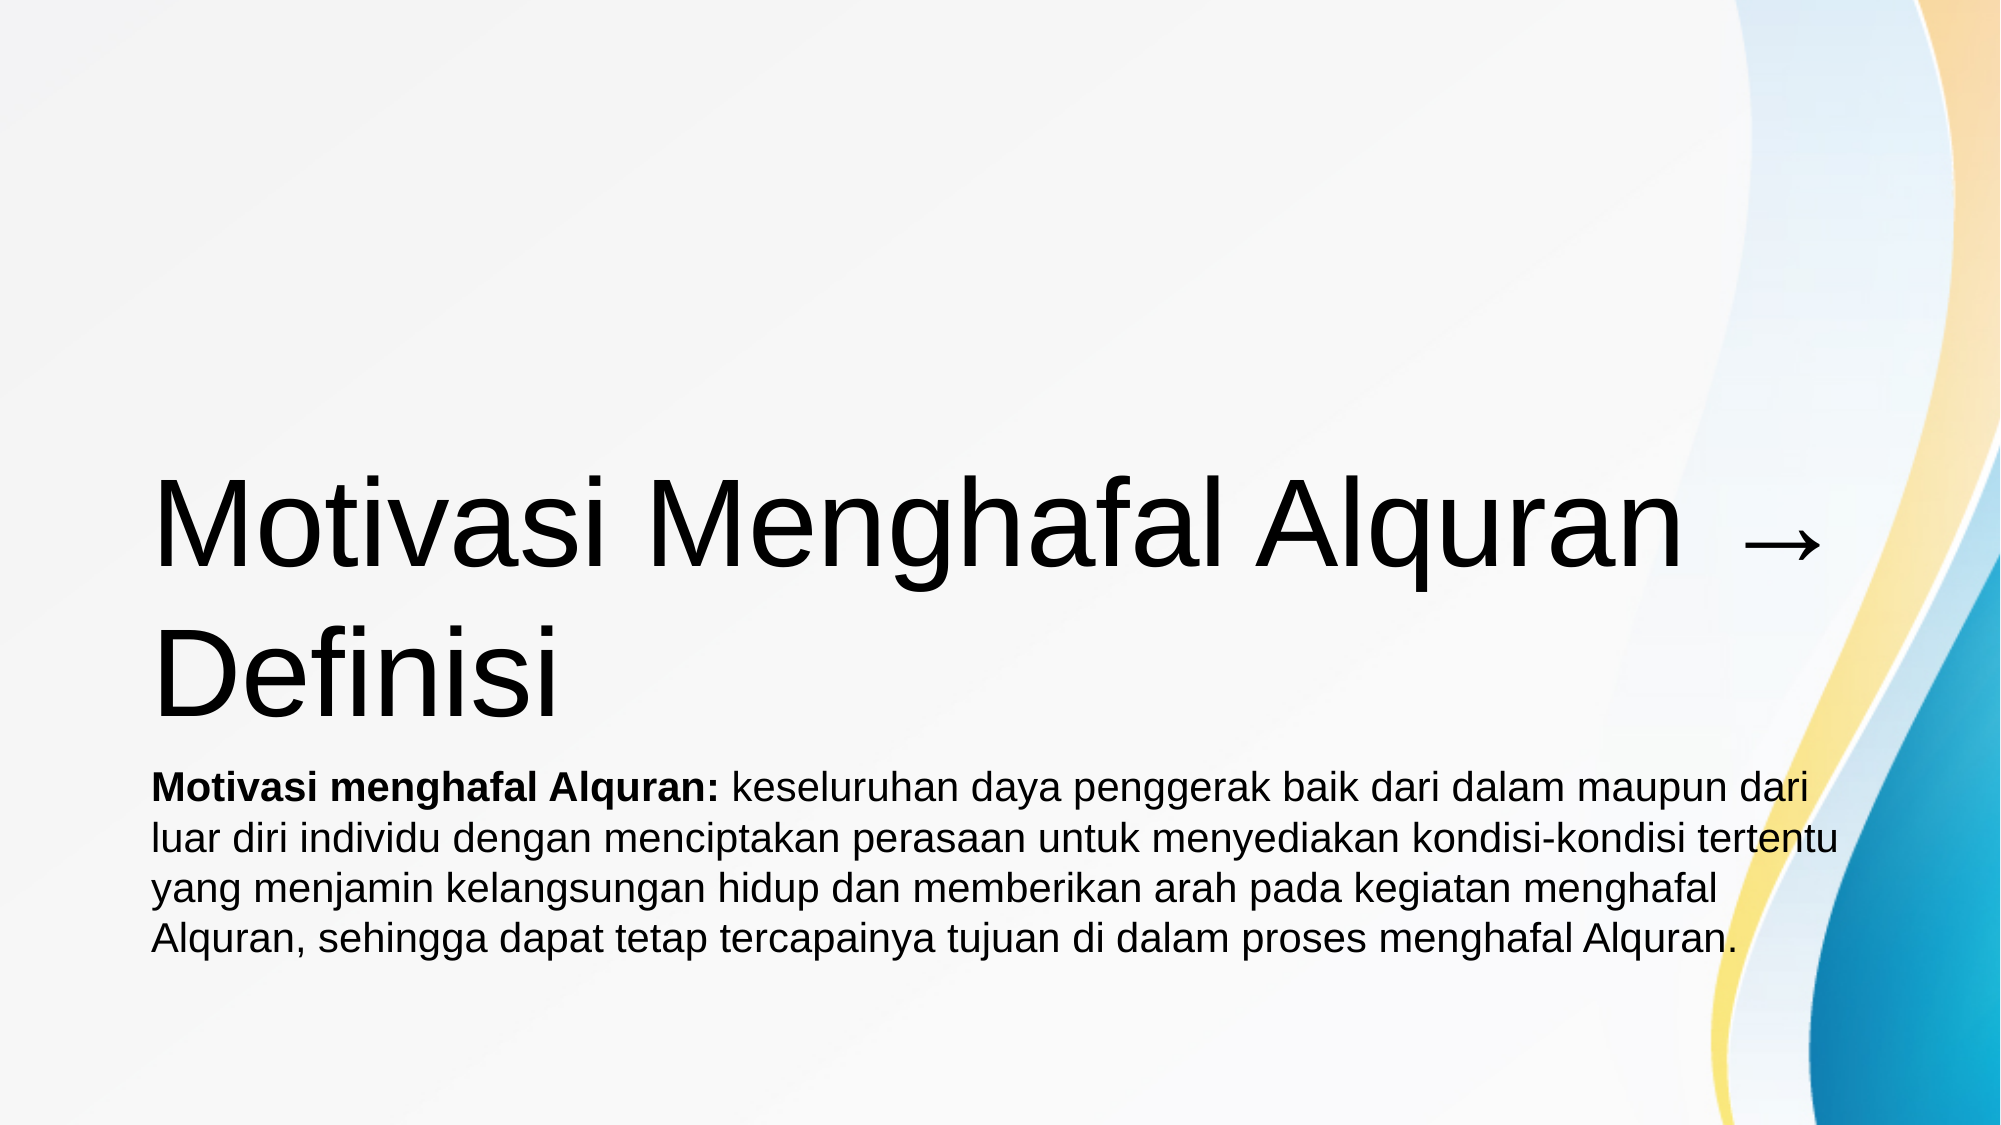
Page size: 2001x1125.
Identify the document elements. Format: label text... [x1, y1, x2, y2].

picture [0, 0, 2001, 1125]
list Motivasi menghafal Alquran: keseluruhan daya penggerak baik dari dalam maupun dari luar diri individu dengan menciptakan perasaan untuk menyediakan kondisi-kondisi tertentu yang menjamin kelangsungan hidup dan memberikan arah pada kegiatan menghafal Alquran, sehingga dapat tetap tercapainya tujuan di dalam proses menghafal Alquran. [136, 752, 1862, 1000]
title Motivasi Menghafal Alquran → Definisi [136, 280, 1862, 749]
